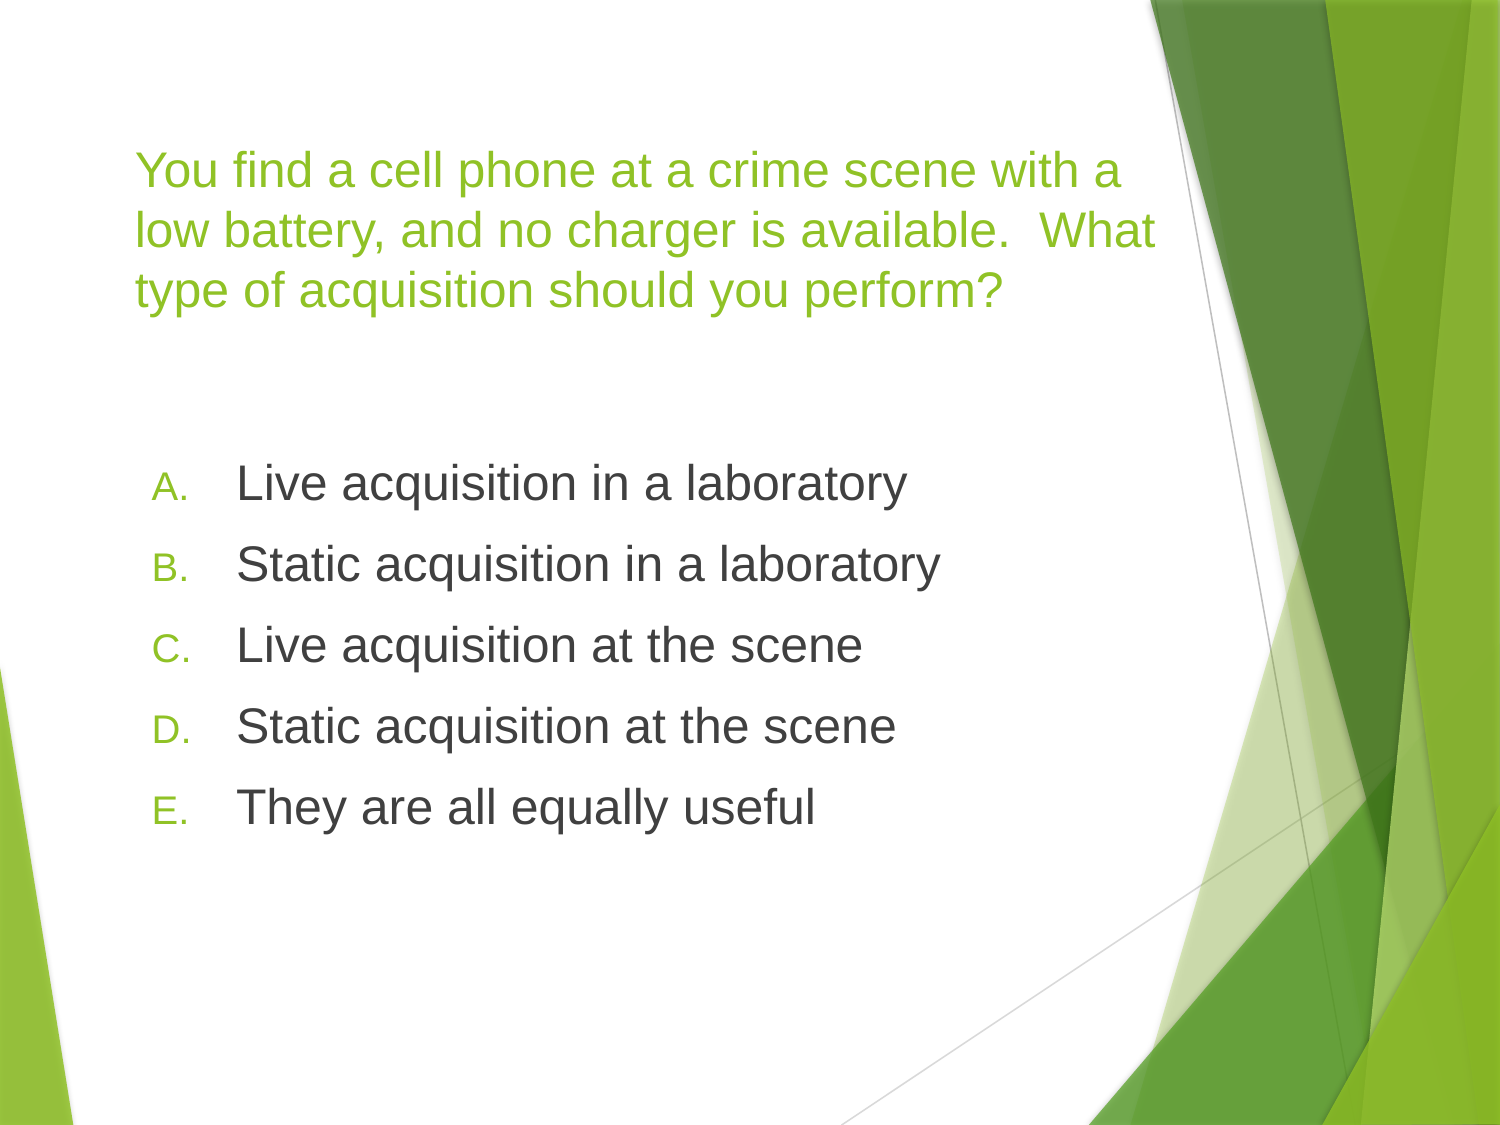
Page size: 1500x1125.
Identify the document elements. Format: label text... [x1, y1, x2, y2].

title You find a cell phone at a crime scene with a low battery, and no charger is available. What type of acquisition should you perform? [119, 130, 1221, 345]
list Live acquisition in a laboratory Static acquisition in a laboratory Live acquisition at the scene Static acquisition at the scene They are all equally useful [136, 443, 1312, 1005]
